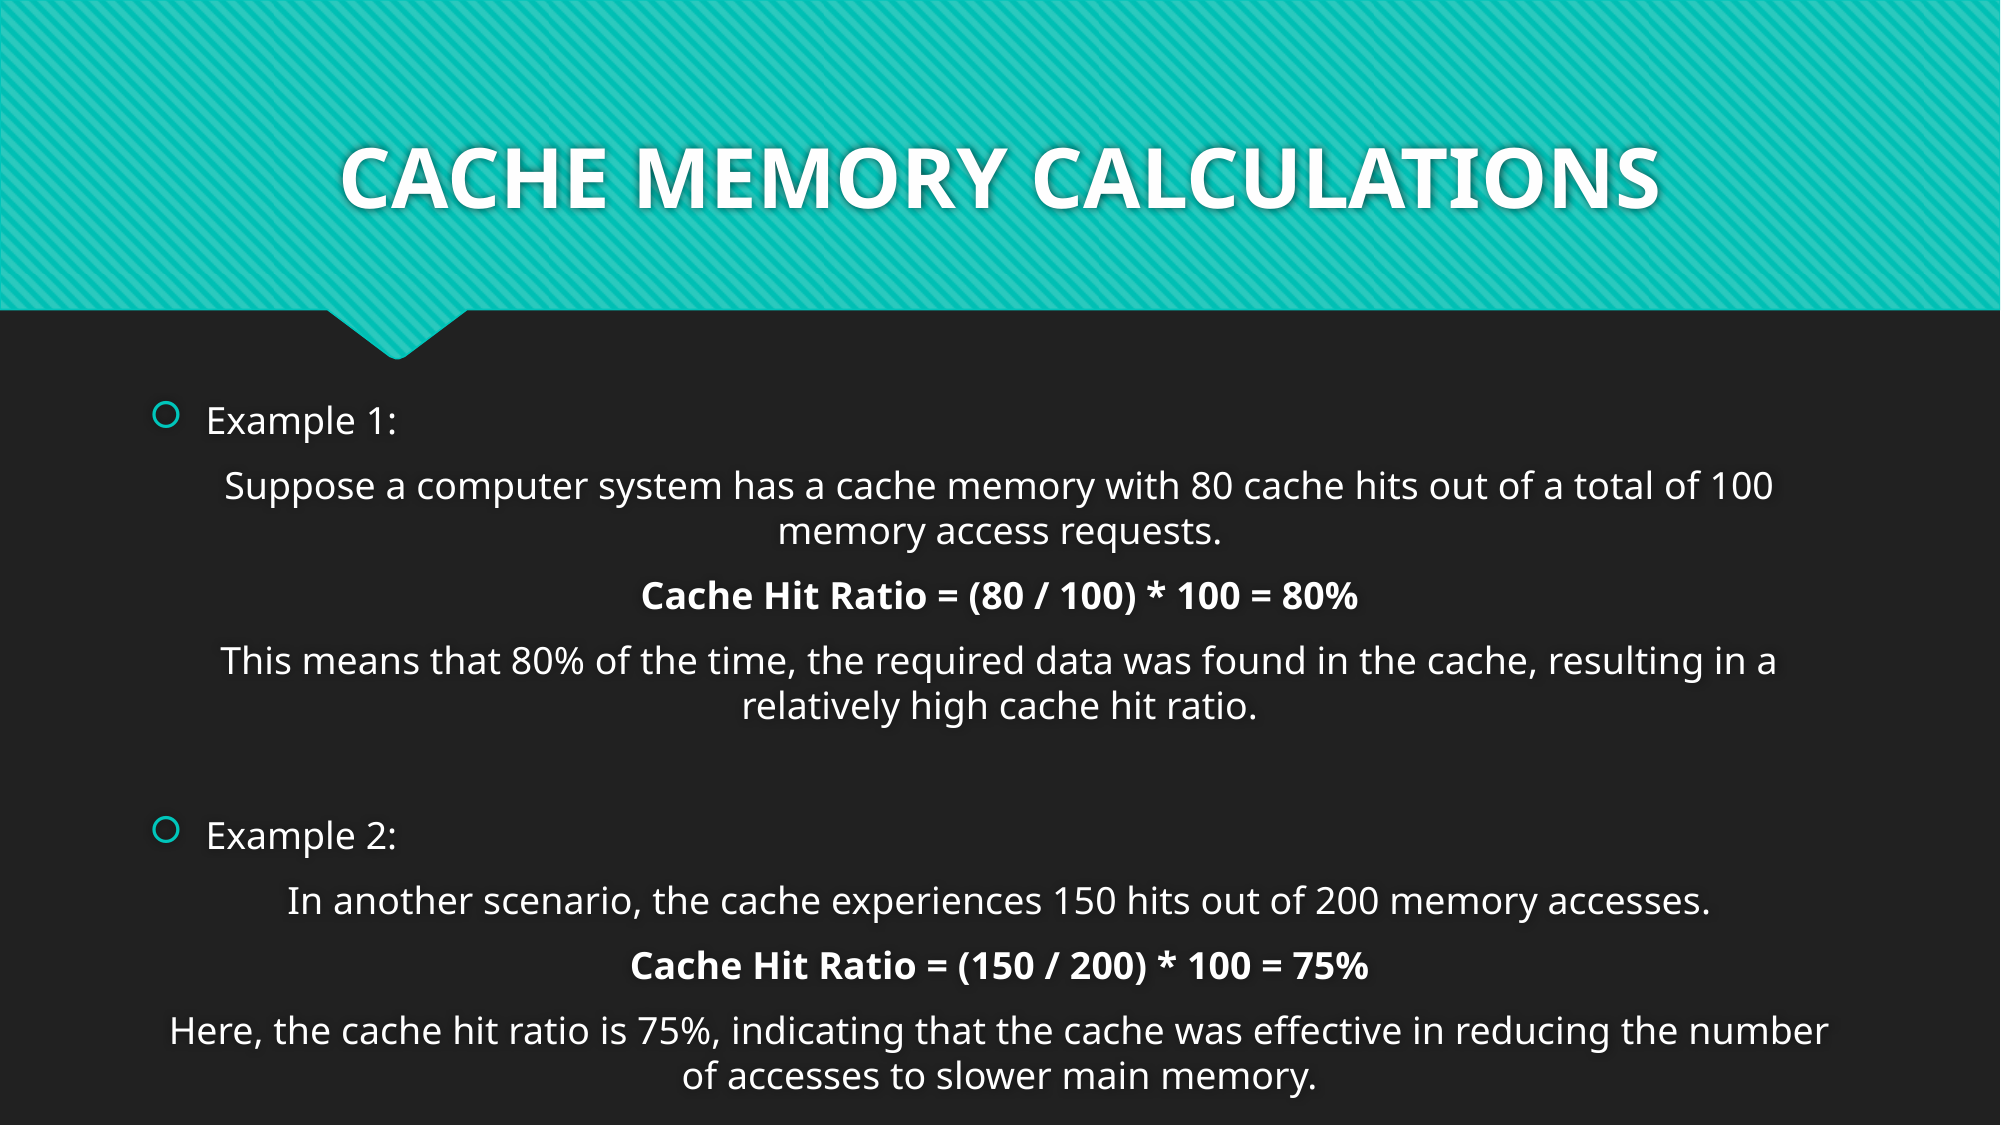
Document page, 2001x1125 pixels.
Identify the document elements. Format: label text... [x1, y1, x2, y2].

list Example 1: Suppose a computer system has a cache memory with 80 cache hits out of a total of 100 memory access requests. Cache Hit Ratio = (80 / 100) * 100 = 80% This means that 80% of the time, the required data was found in the cache, resulting in a relatively high cache hit ratio. Example 2: In another scenario, the cache experiences 150 hits out of 200 memory accesses. Cache Hit Ratio = (150 / 200) * 100 = 75% Here, the cache hit ratio is 75%, indicating that the cache was effective in reducing the number of accesses to slower main memory. [134, 376, 1866, 1125]
title CACHE MEMORY CALCULATIONS [132, 73, 1868, 233]
